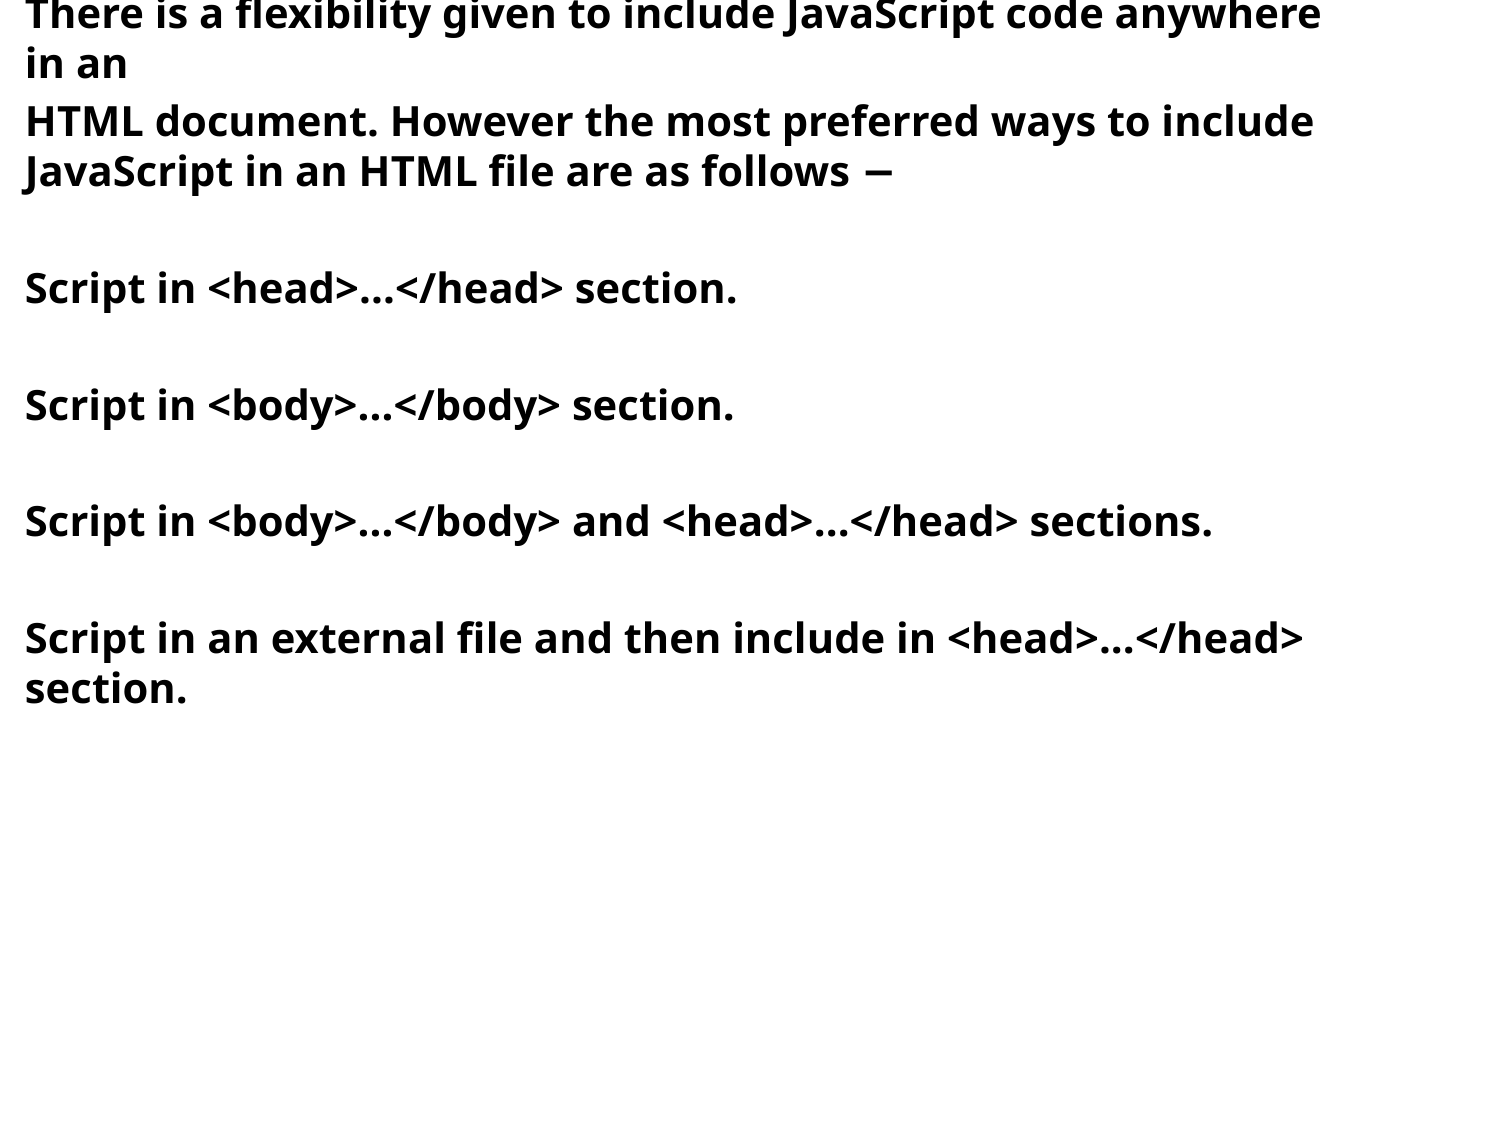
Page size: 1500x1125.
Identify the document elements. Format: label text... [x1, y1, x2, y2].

text_box There is a flexibility given to include JavaScript code anywhere in an HTML document. However the most preferred ways to include JavaScript in an HTML file are as follows − Script in <head>...</head> section. Script in <body>...</body> section. Script in <body>...</body> and <head>...</head> sections. Script in an external file and then include in <head>...</head> section. [24, 0, 1363, 771]
